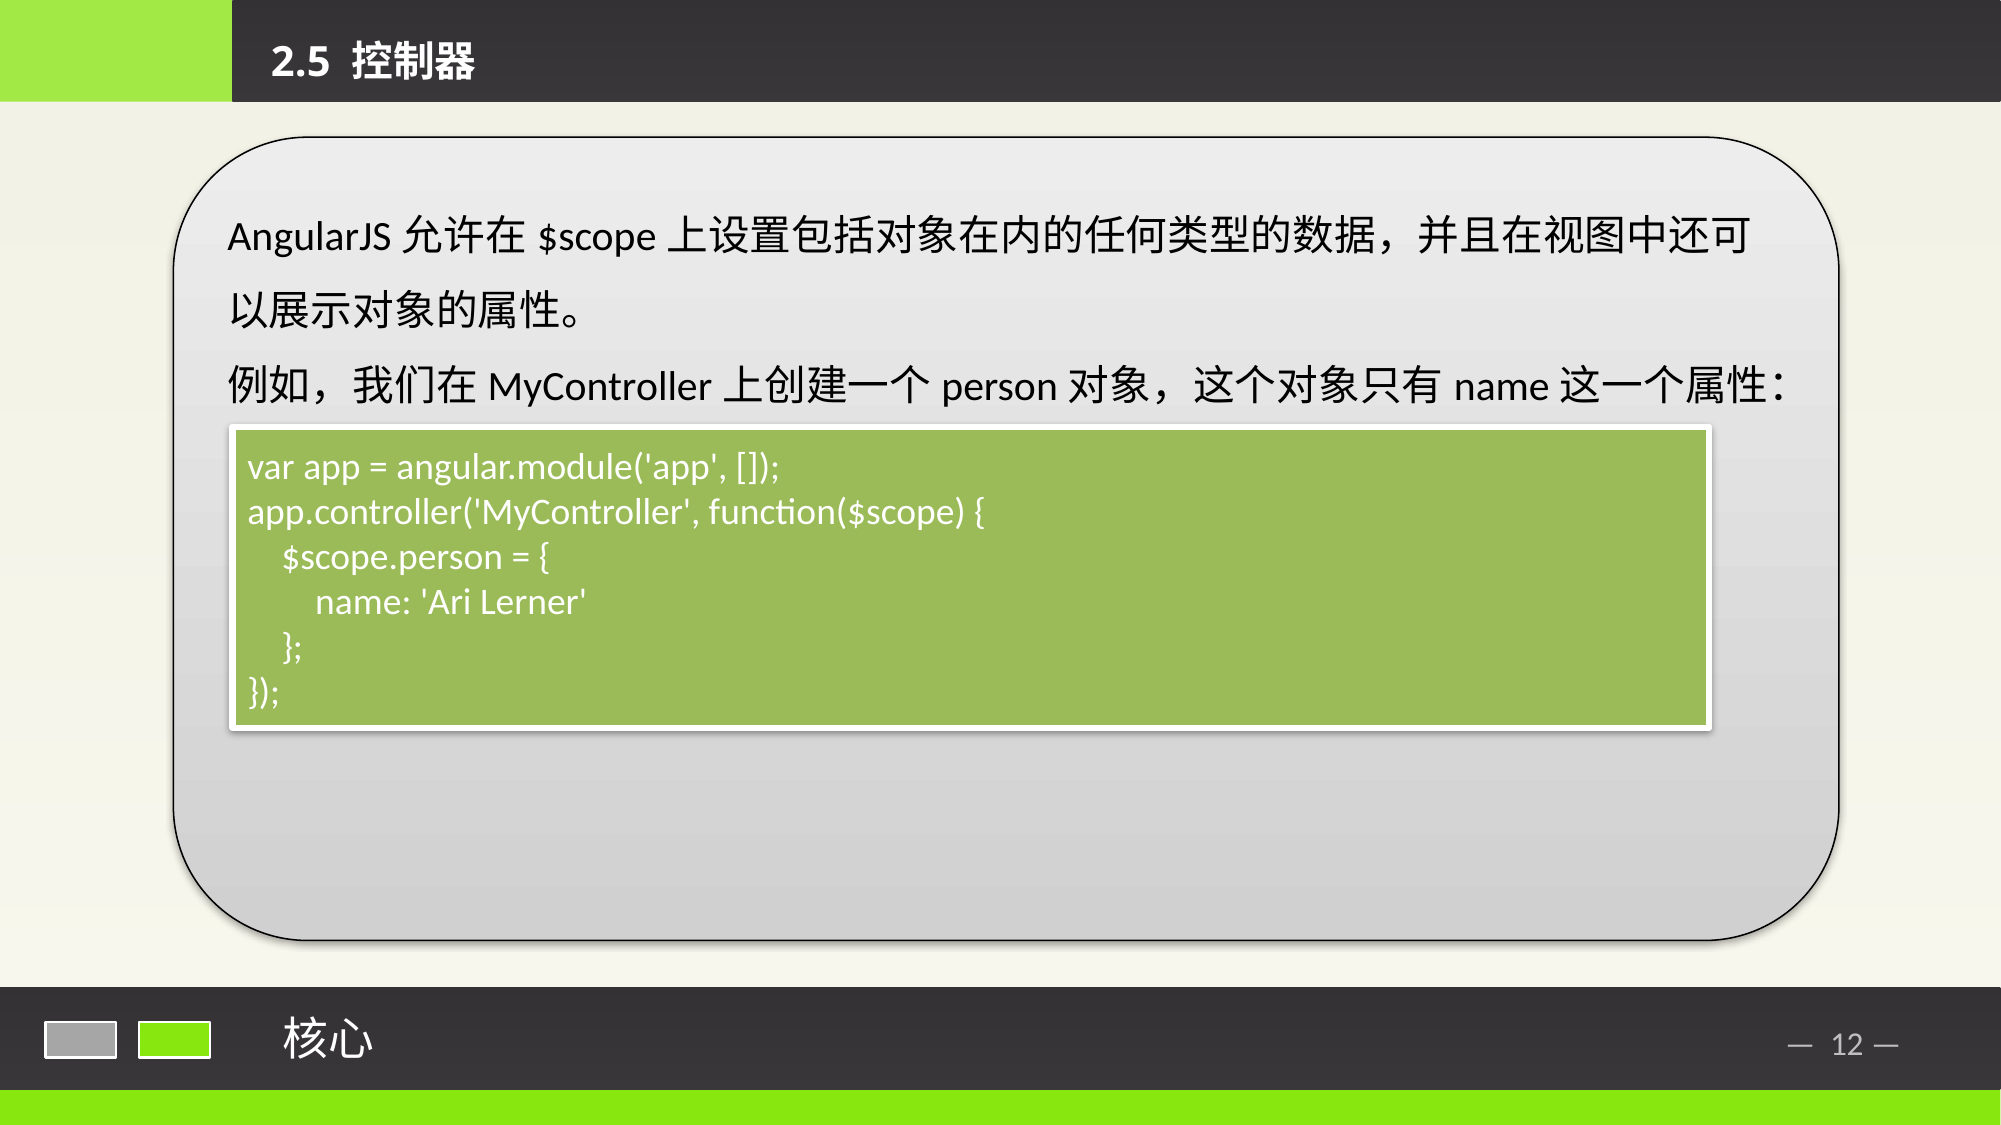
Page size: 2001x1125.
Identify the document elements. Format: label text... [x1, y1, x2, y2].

text_box AngularJS允许在$scope上设置包括对象在内的任何类型的数据，并且在视图中还可以展示对象的属性。 例如，我们在MyController上创建一个person对象，这个对象只有name这一个属性： [172, 136, 1840, 942]
text_box 2.5 控制器 [256, 27, 871, 93]
text_box var app = angular.module('app', []); app.controller('MyController', function($scope) { $scope.person = { name: 'Ari Lerner' }; }); [229, 424, 1712, 731]
